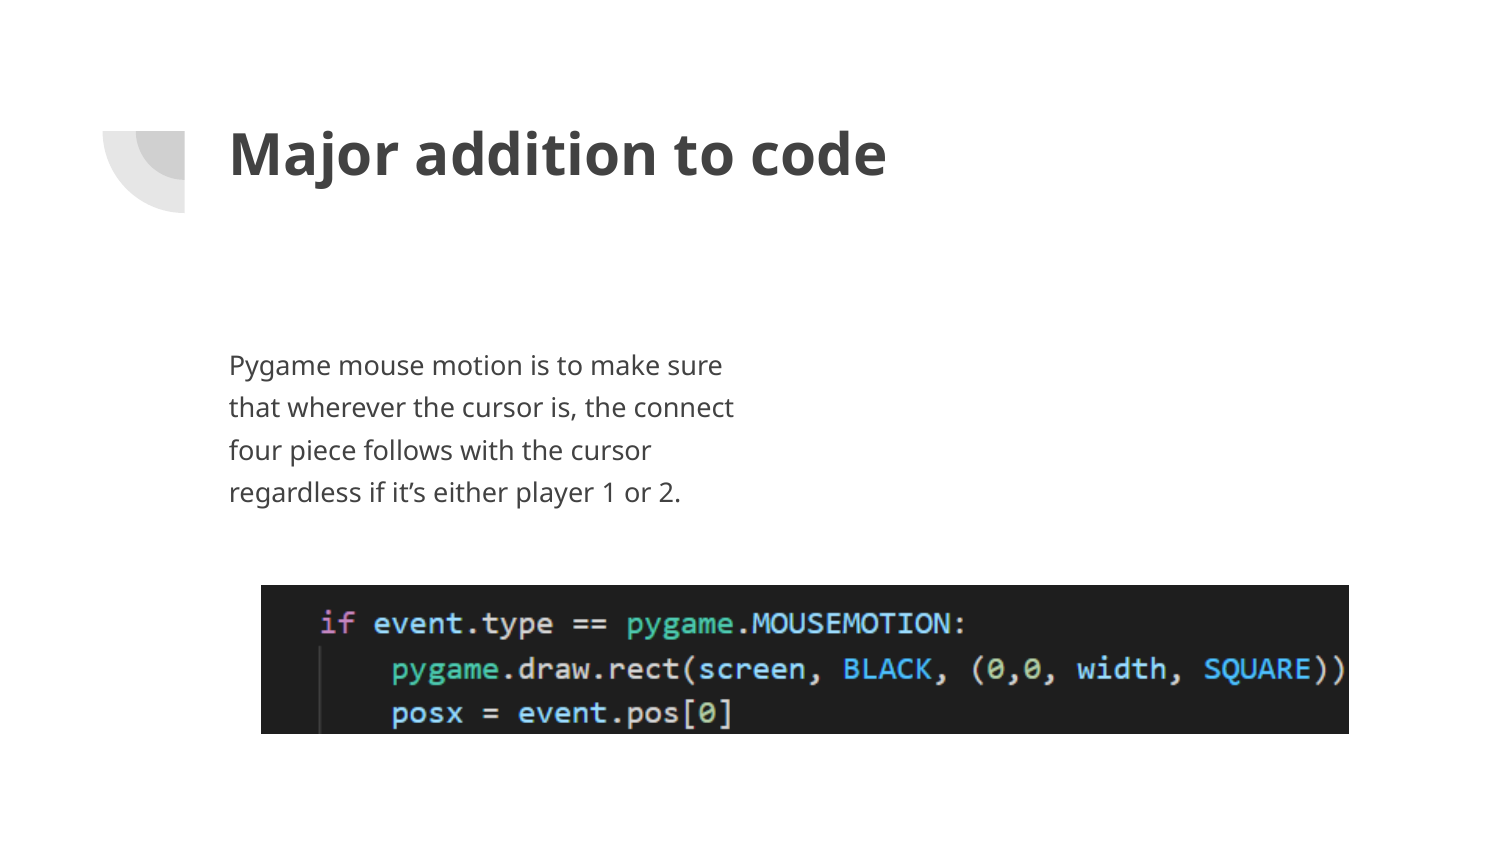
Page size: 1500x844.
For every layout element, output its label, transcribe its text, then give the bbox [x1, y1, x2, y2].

list Pygame mouse motion is to make sure that wherever the cursor is, the connect four piece follows with the cursor regardless if it’s either player 1 or 2. [213, 326, 777, 744]
title Major addition to code [213, 98, 1368, 263]
picture [261, 584, 1350, 734]
